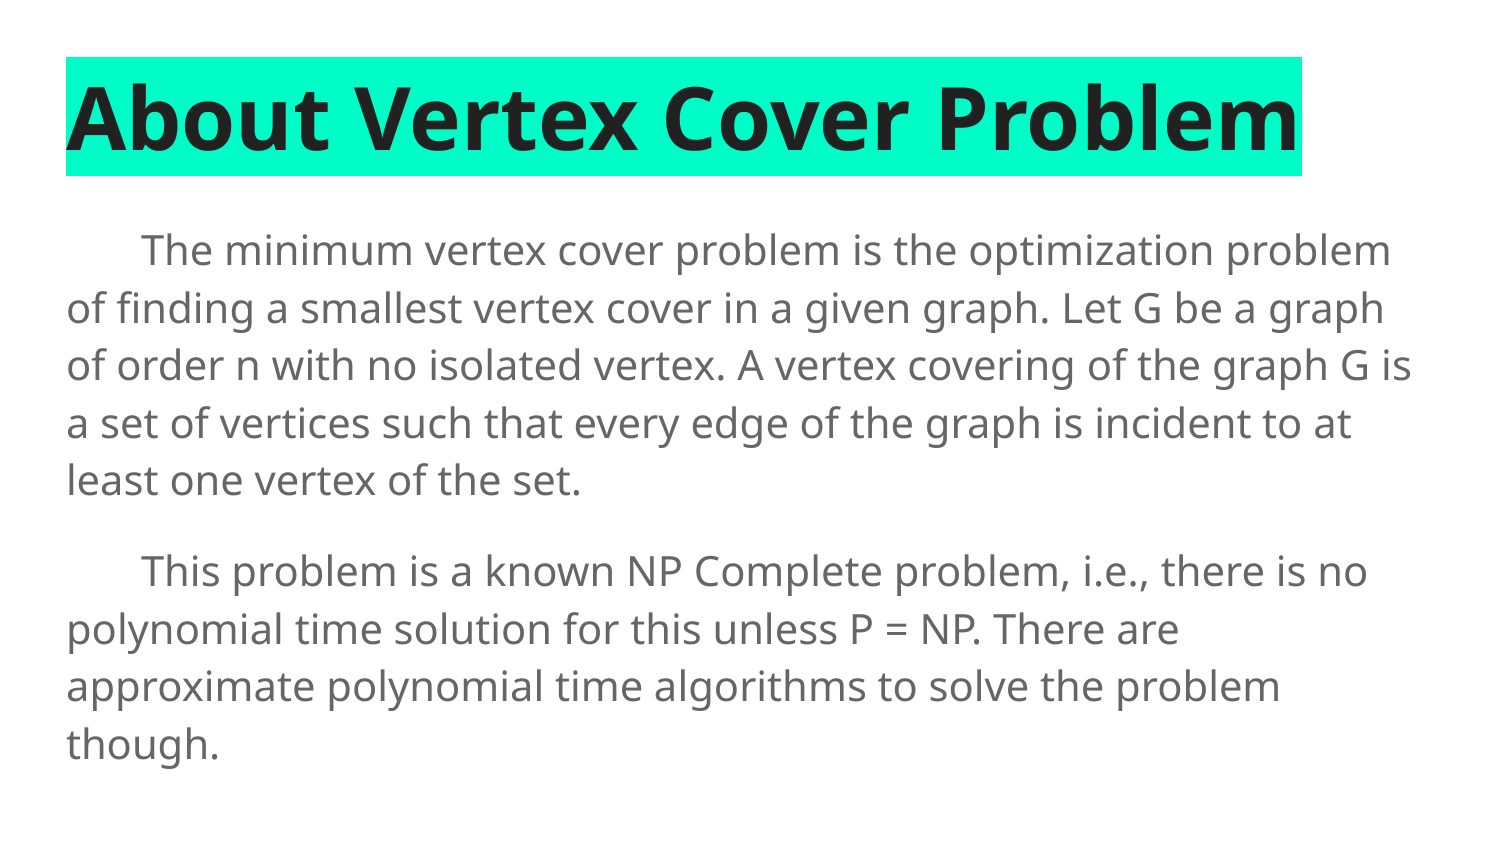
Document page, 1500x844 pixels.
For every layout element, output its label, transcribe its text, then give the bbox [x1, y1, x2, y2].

list The minimum vertex cover problem is the optimization problem of finding a smallest vertex cover in a given graph. Let G be a graph of order n with no isolated vertex. A vertex covering of the graph G is a set of vertices such that every edge of the graph is incident to at least one vertex of the set. This problem is a known NP Complete problem, i.e., there is no polynomial time solution for this unless P = NP. There are approximate polynomial time algorithms to solve the problem though. [51, 201, 1449, 750]
title About Vertex Cover Problem [51, 48, 1449, 180]
